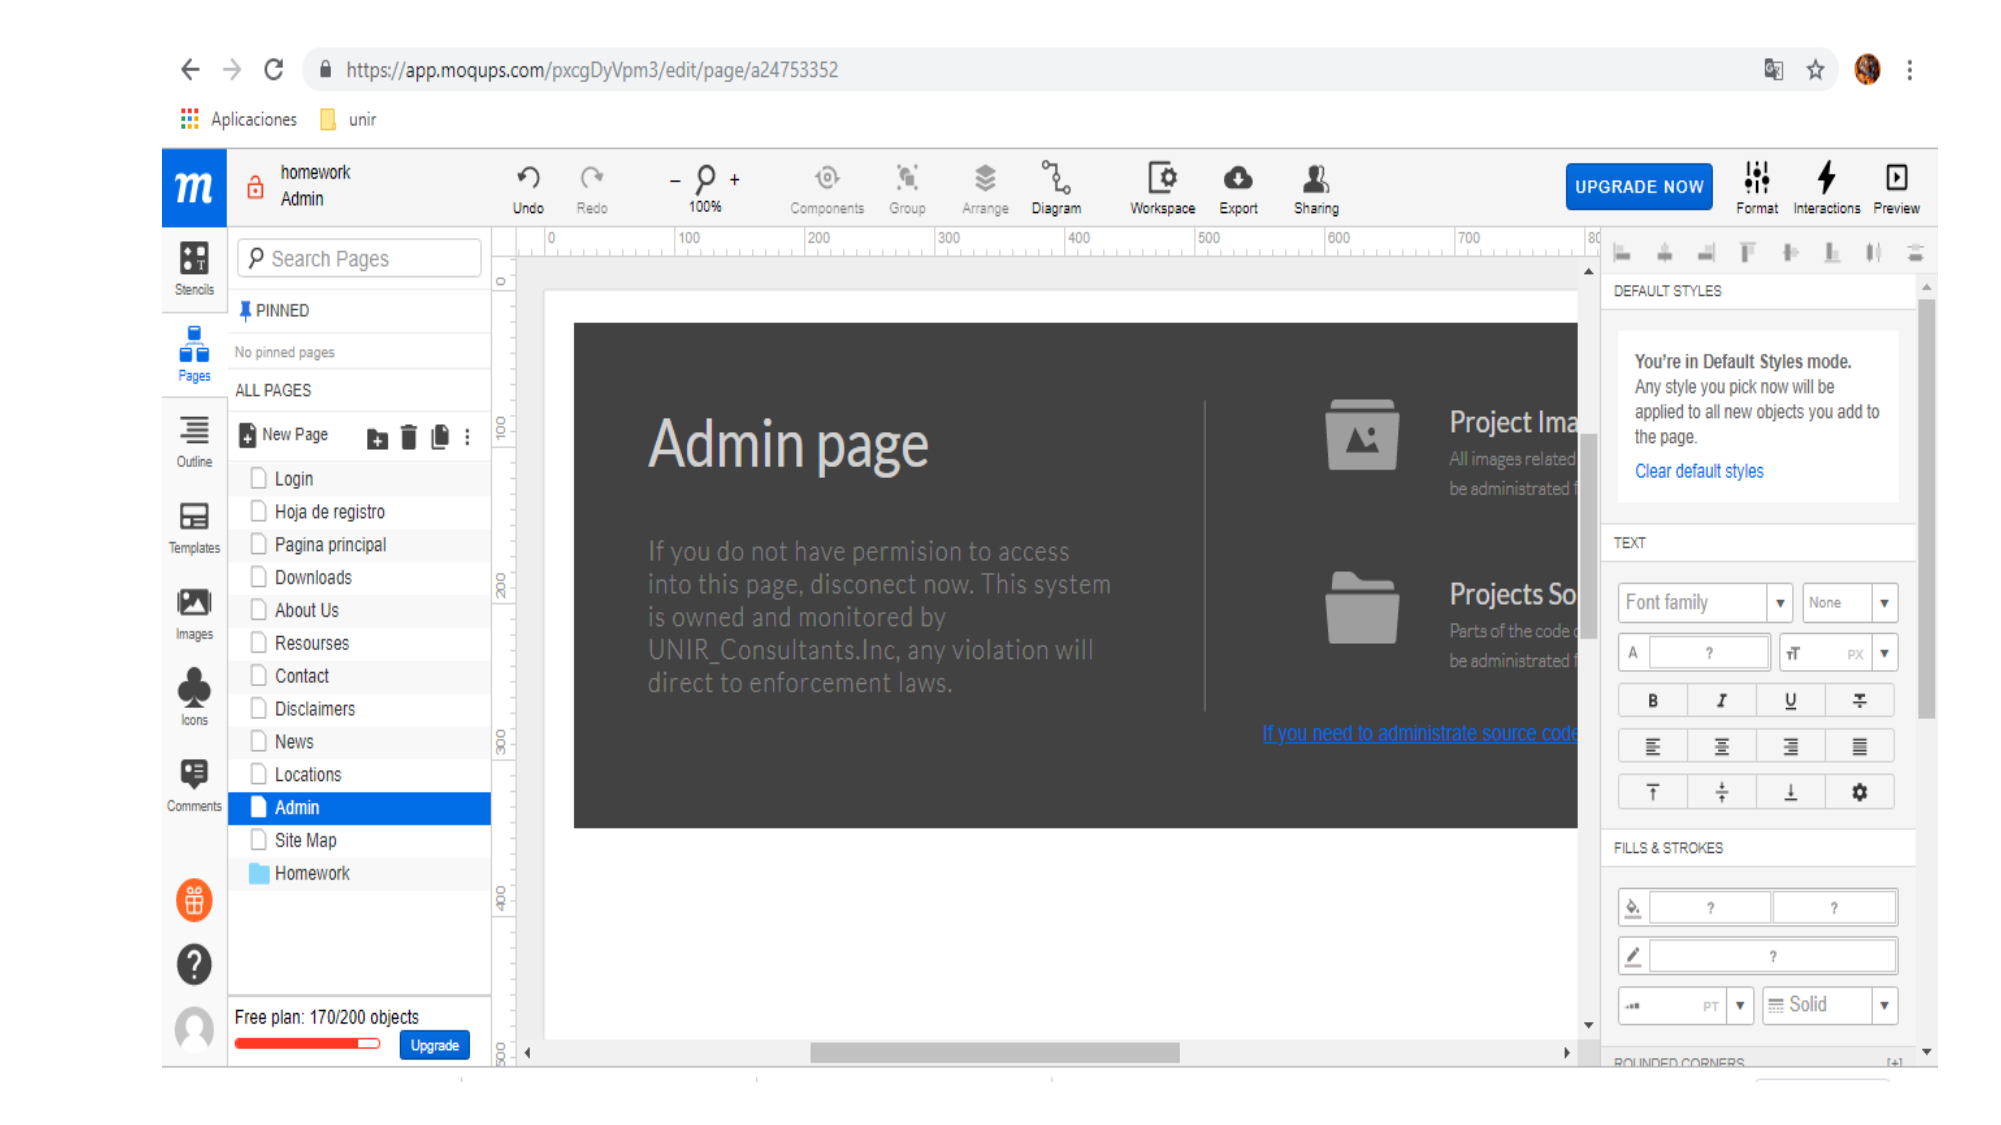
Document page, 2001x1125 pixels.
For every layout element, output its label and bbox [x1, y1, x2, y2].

picture [162, 43, 1938, 1082]
